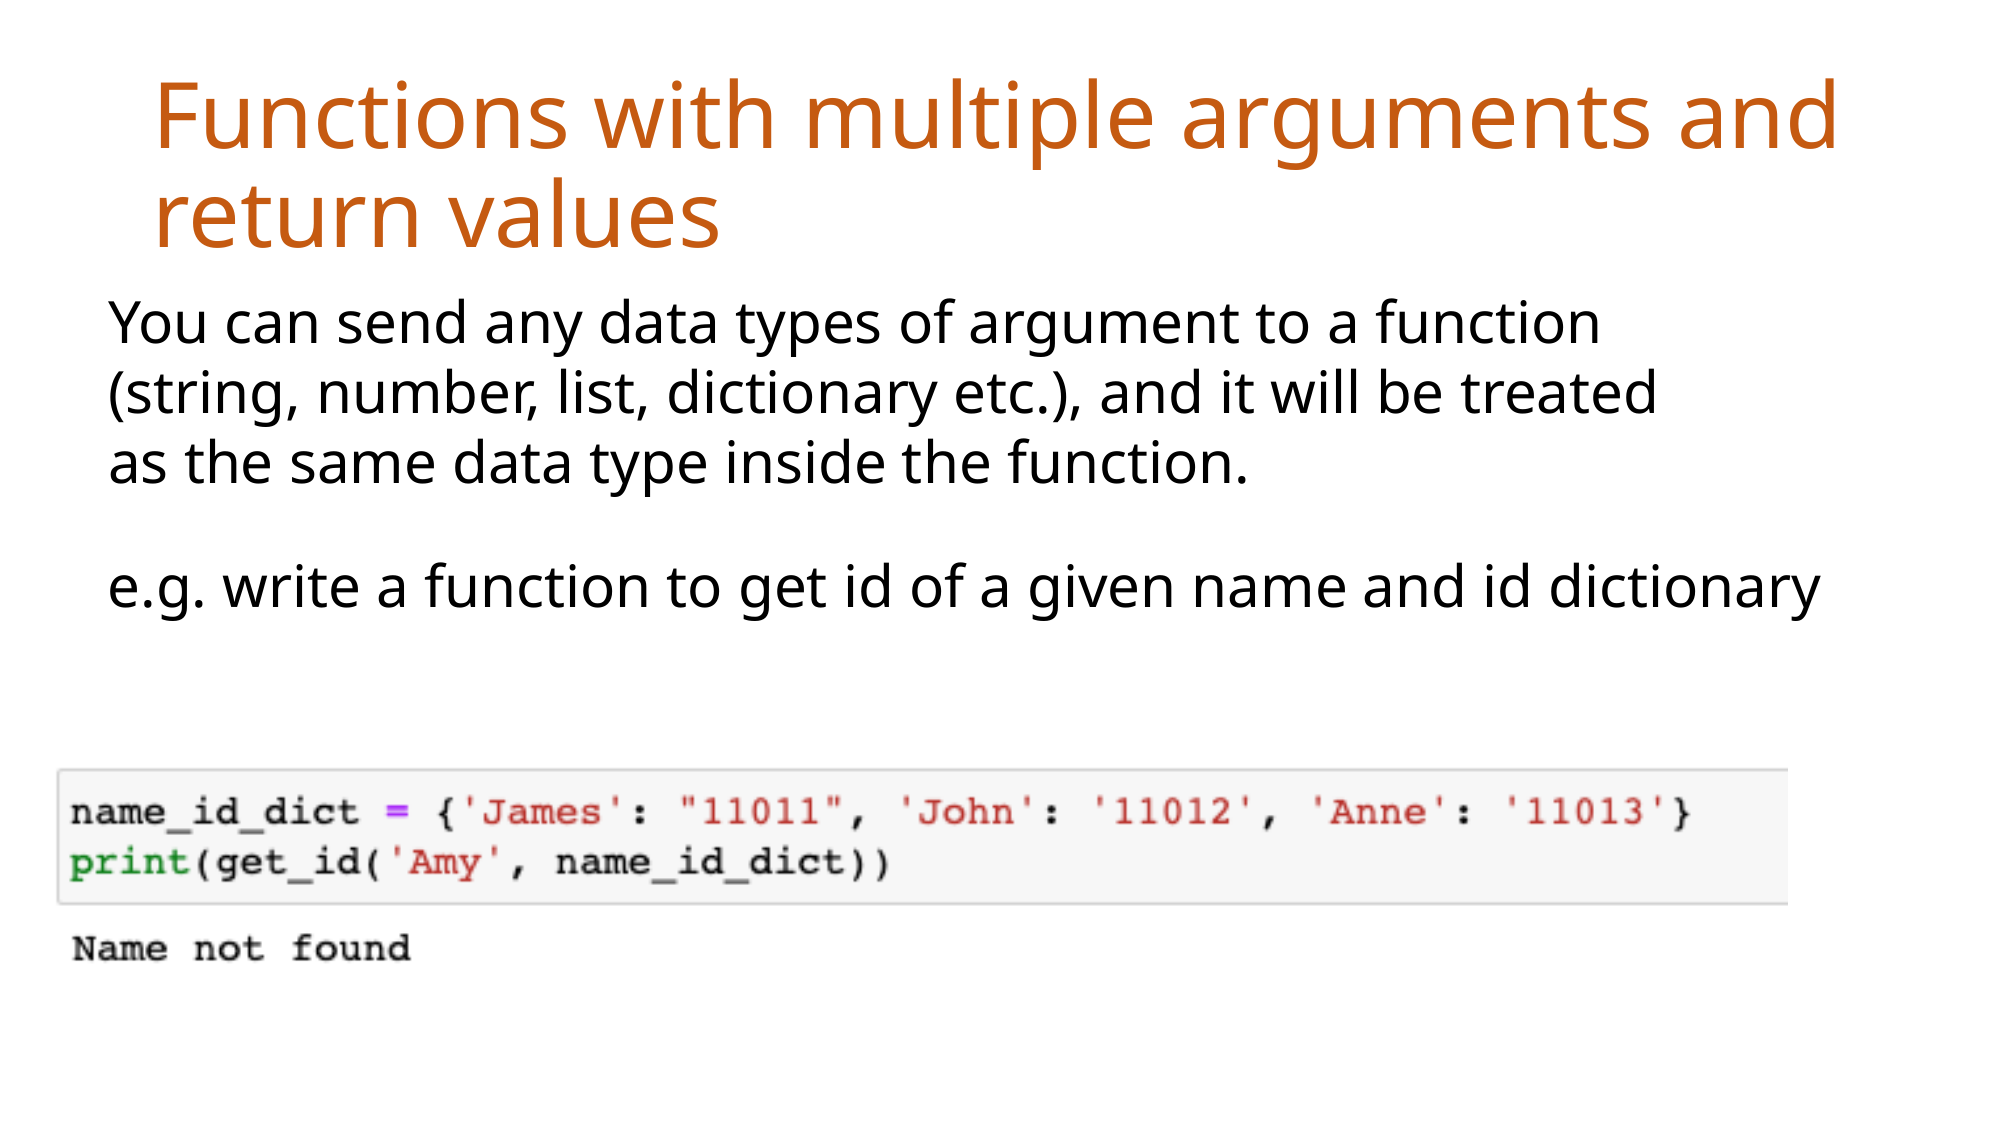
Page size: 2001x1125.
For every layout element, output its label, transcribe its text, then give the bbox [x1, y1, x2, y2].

title Functions with multiple arguments and return values [137, 59, 1863, 278]
text_box You can send any data types of argument to a function (string, number, list, dictionary etc.), and it will be treated as the same data type inside the function. [93, 278, 1743, 503]
picture [47, 743, 1788, 1011]
text_box e.g. write a function to get id of a given name and id dictionary [93, 541, 1863, 627]
